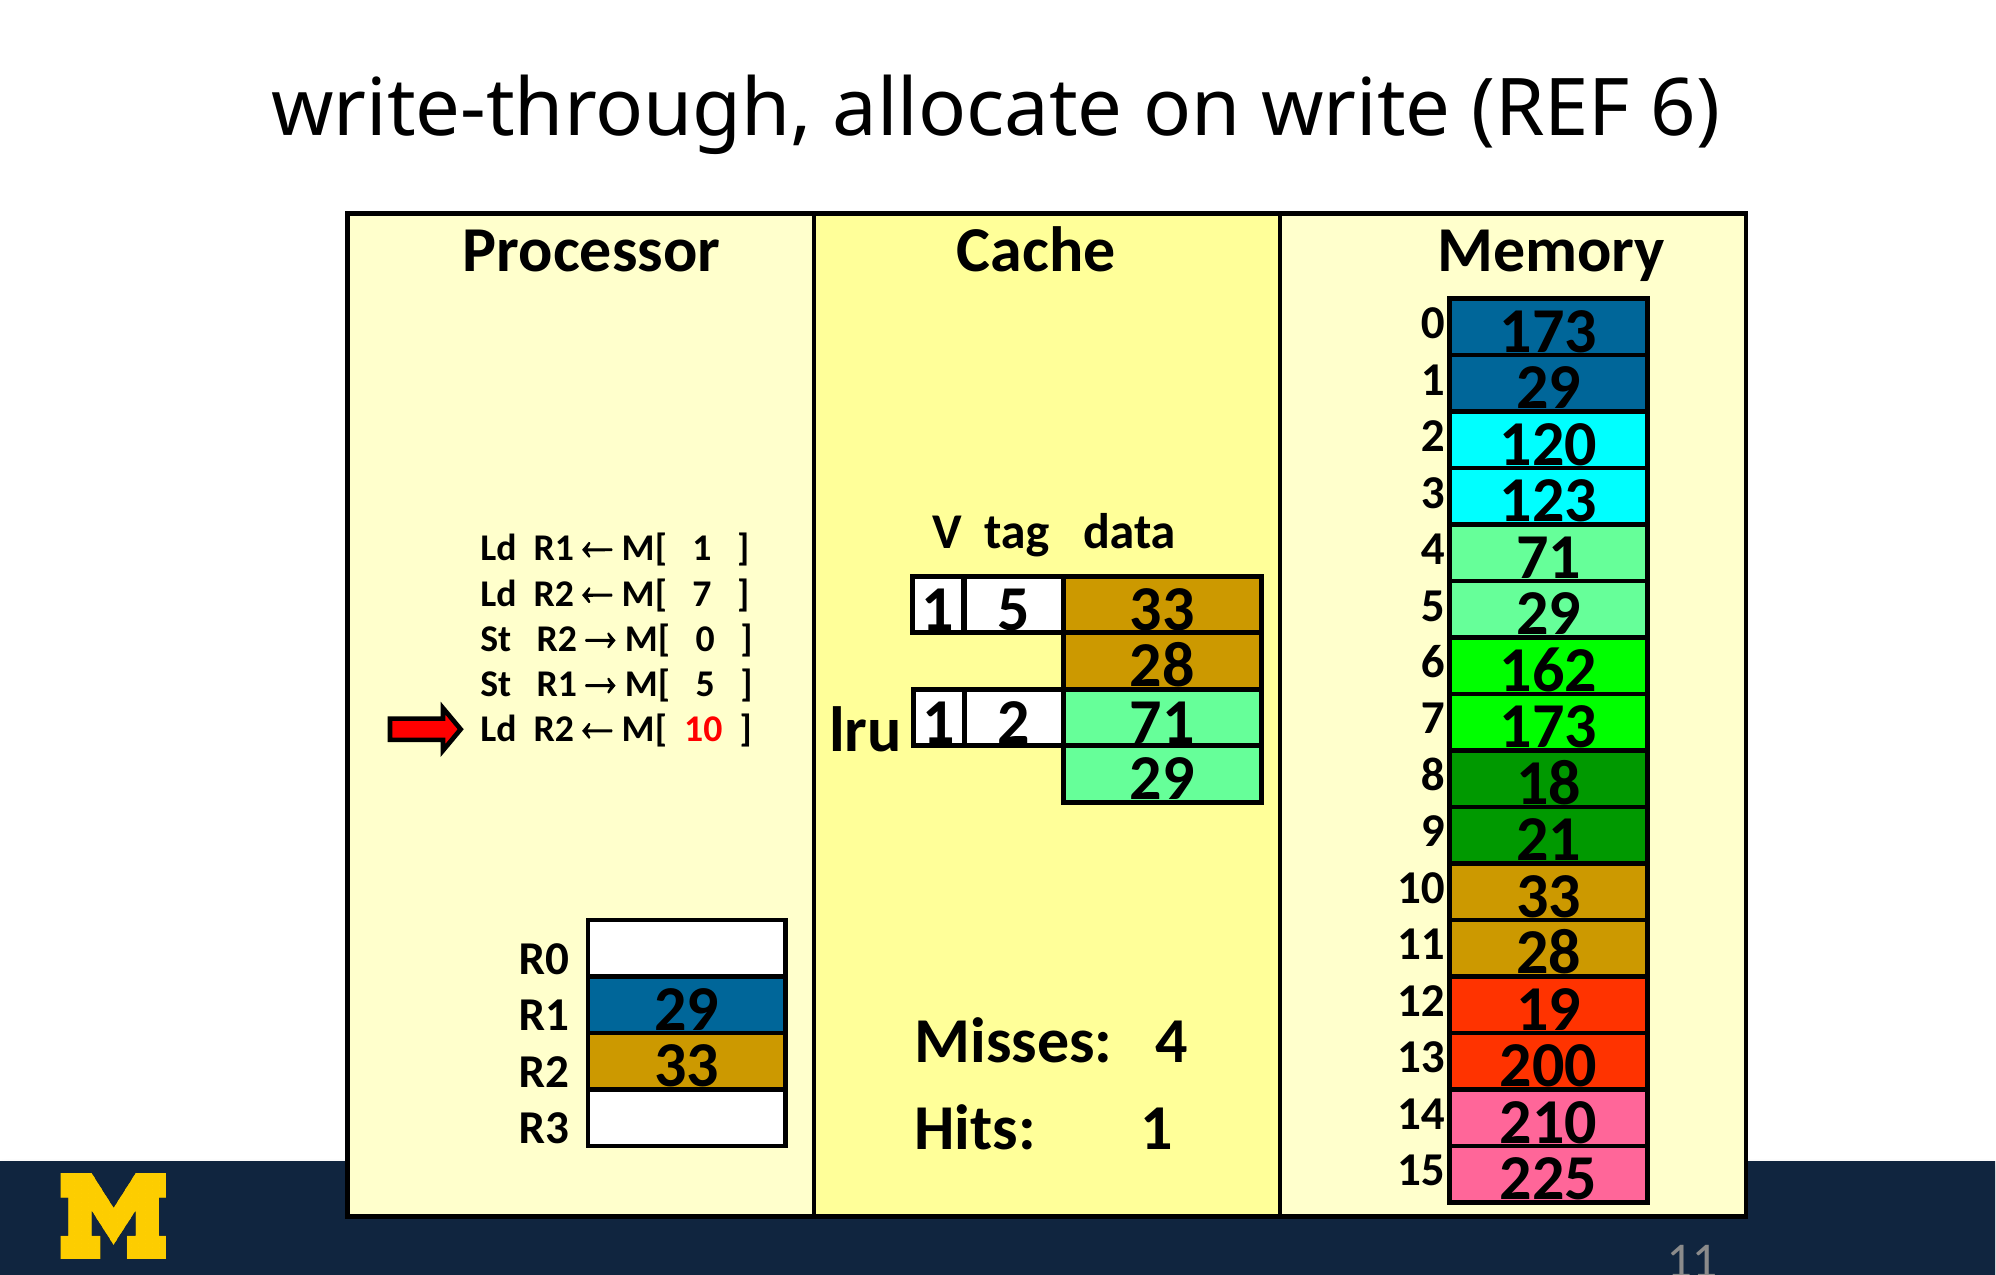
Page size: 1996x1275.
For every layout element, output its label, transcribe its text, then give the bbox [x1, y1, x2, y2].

text_box 29 [1460, 581, 1648, 637]
text_box 173 [1449, 694, 1648, 751]
text_box V tag data [884, 491, 1224, 567]
text_box 29 [587, 976, 786, 1032]
text_box [587, 920, 786, 976]
text_box 33 [587, 1032, 786, 1090]
text_box Cache [942, 199, 1131, 292]
text_box [347, 213, 814, 1217]
text_box 71 [1449, 524, 1648, 581]
text_box lru [814, 679, 917, 772]
text_box R0 R1 R2 R3 [503, 919, 584, 1161]
text_box 173 [1449, 298, 1648, 355]
text_box 21 [1449, 806, 1648, 864]
text_box 19 [1460, 977, 1648, 1032]
text_box 33 [1063, 576, 1262, 632]
text_box 1 [913, 689, 964, 746]
text_box 29 [1460, 355, 1648, 411]
text_box 123 [1460, 468, 1648, 524]
text_box Misses: 4 Hits: 1 [899, 990, 1204, 1173]
text_box 33 [1460, 864, 1648, 920]
text_box 120 [1449, 411, 1648, 468]
slide_number 11 [1449, 1213, 1733, 1275]
text_box 0 1 2 3 4 5 6 7 8 9 10 11 12 13 14 15 [1382, 284, 1460, 1203]
text_box 28 [1063, 632, 1262, 690]
text_box 18 [1460, 751, 1648, 806]
text_box [814, 213, 1280, 1217]
text_box 71 [1063, 690, 1262, 746]
text_box 210 [1460, 1090, 1648, 1146]
text_box [1280, 213, 1747, 1217]
text_box Processor [448, 199, 736, 292]
text_box [390, 708, 461, 751]
text_box 162 [1460, 637, 1648, 694]
text_box 225 [1449, 1146, 1648, 1203]
text_box 29 [1063, 746, 1262, 803]
text_box 28 [1449, 920, 1648, 977]
text_box Memory [1422, 199, 1681, 292]
text_box 2 [964, 689, 1063, 746]
text_box 5 [964, 576, 1063, 633]
text_box 1 [912, 576, 964, 633]
text_box 200 [1449, 1032, 1648, 1090]
text_box [587, 1090, 786, 1146]
text_box Ld R1  M[ 1 ] Ld R2  M[ 7 ] St R2  M[ 0 ] St R1  M[ 5 ] Ld R2  M[ 10 ] [465, 515, 768, 757]
title write-through, allocate on write (REF 6) [256, 58, 1740, 162]
